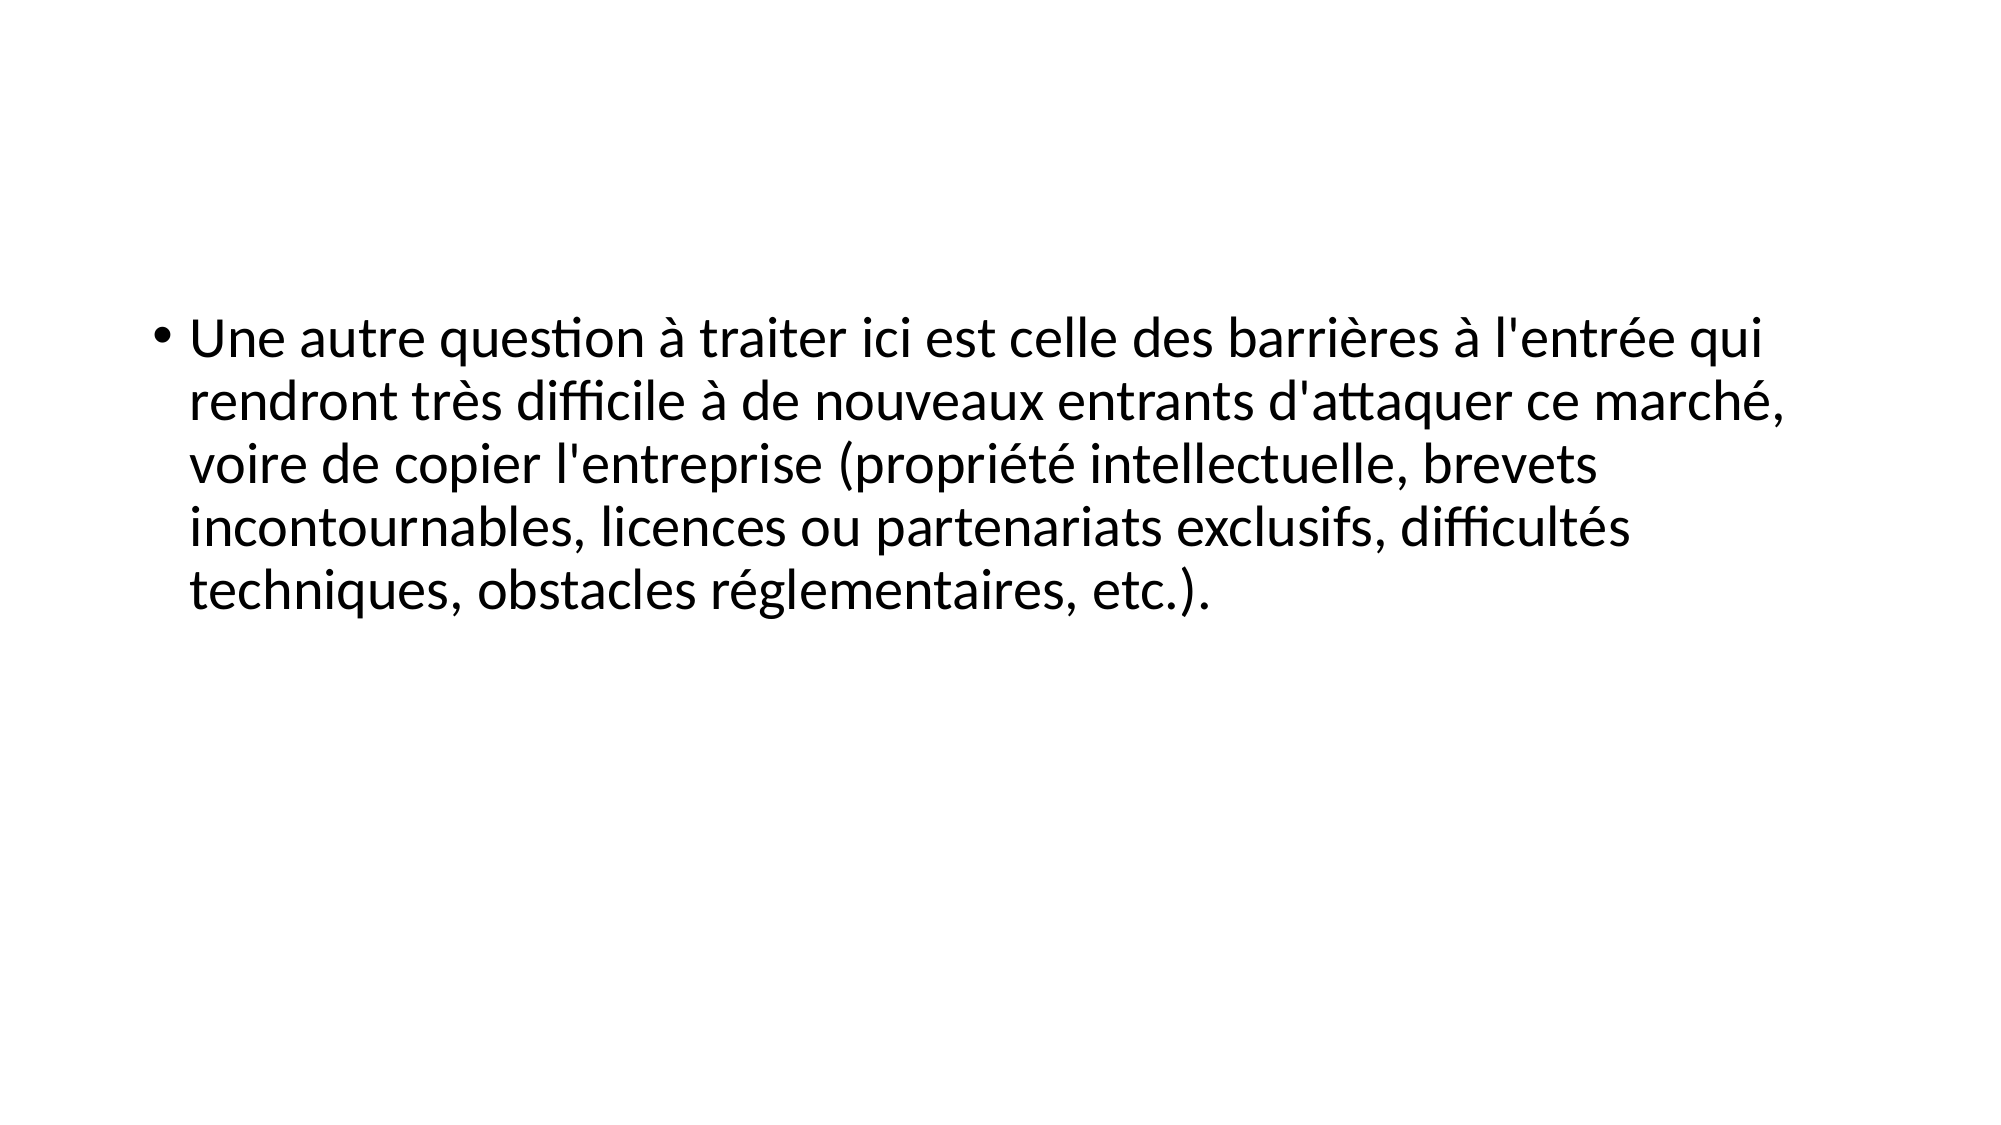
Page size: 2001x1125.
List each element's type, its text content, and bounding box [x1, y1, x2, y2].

list Une autre question à traiter ici est celle des barrières à l'entrée qui rendront très difficile à de nouveaux entrants d'attaquer ce marché, voire de copier l'entreprise (propriété intellectuelle, brevets incontournables, licences ou partenariats exclusifs, difficultés techniques, obstacles réglementaires, etc.). [137, 299, 1863, 1014]
